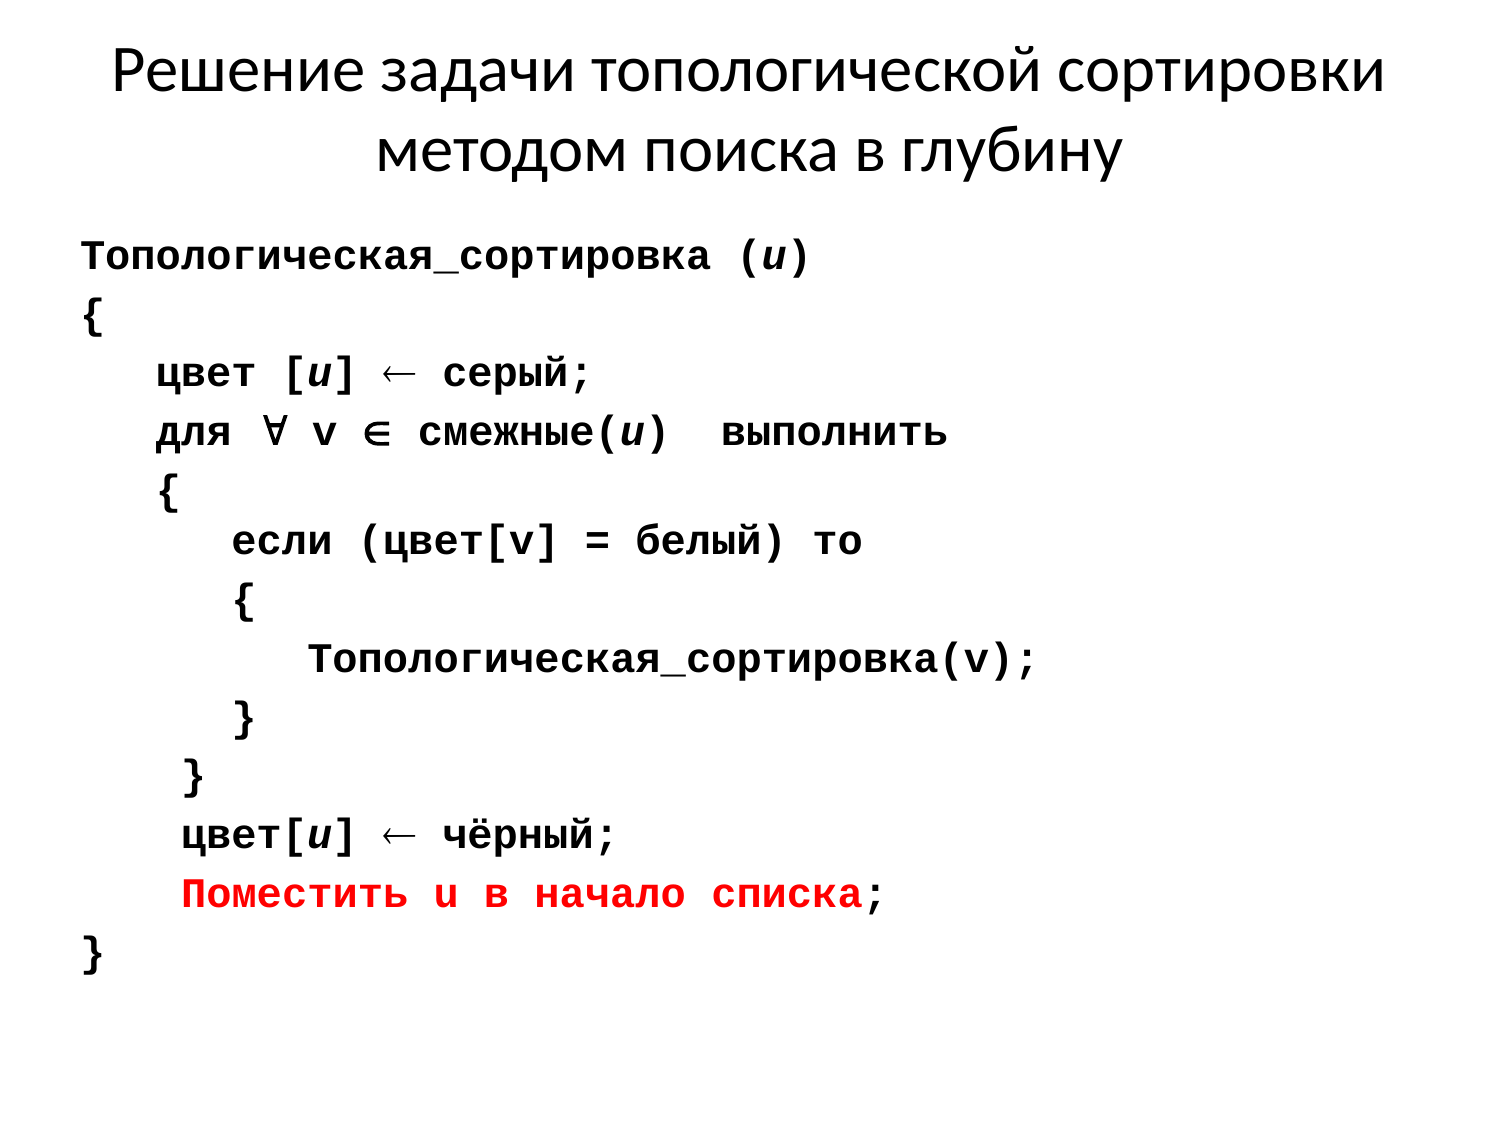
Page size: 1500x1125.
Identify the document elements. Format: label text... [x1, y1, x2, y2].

list Топологическая_сортировка (u) { цвет [u]  серый; для  v  смежные(u) выполнить { если (цвет[v] = белый) то { Топологическая_сортировка(v); } } цвет[u]  чёрный; Поместить u в начало списка; } [64, 219, 1415, 991]
title Решение задачи топологической сортировки методом поиска в глубину [75, 45, 1425, 164]
